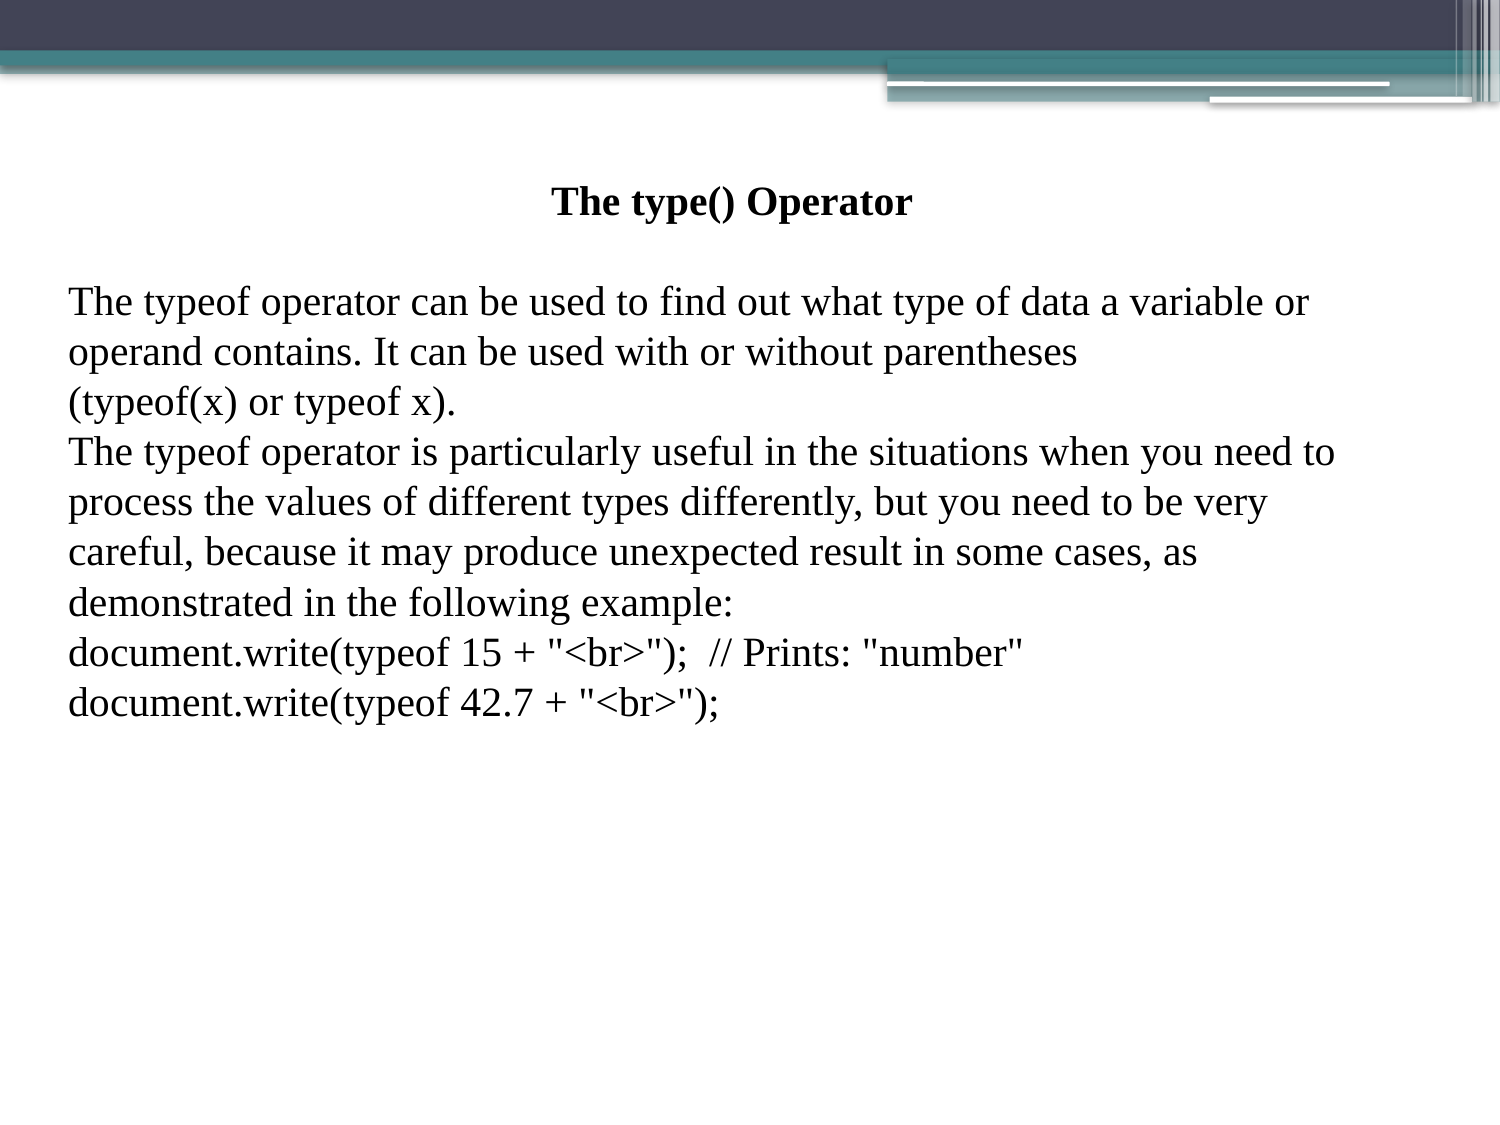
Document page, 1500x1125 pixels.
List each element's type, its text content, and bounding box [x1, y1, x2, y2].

text_box The type() Operator The typeof operator can be used to find out what type of data a variable or operand contains. It can be used with or without parentheses (typeof(x) or typeof x). The typeof operator is particularly useful in the situations when you need to process the values of different types differently, but you need to be very careful, because it may produce unexpected result in some cases, as demonstrated in the following example: document.write(typeof 15 + "<br>"); // Prints: "number" document.write(typeof 42.7 + "<br>"); [53, 166, 1412, 832]
